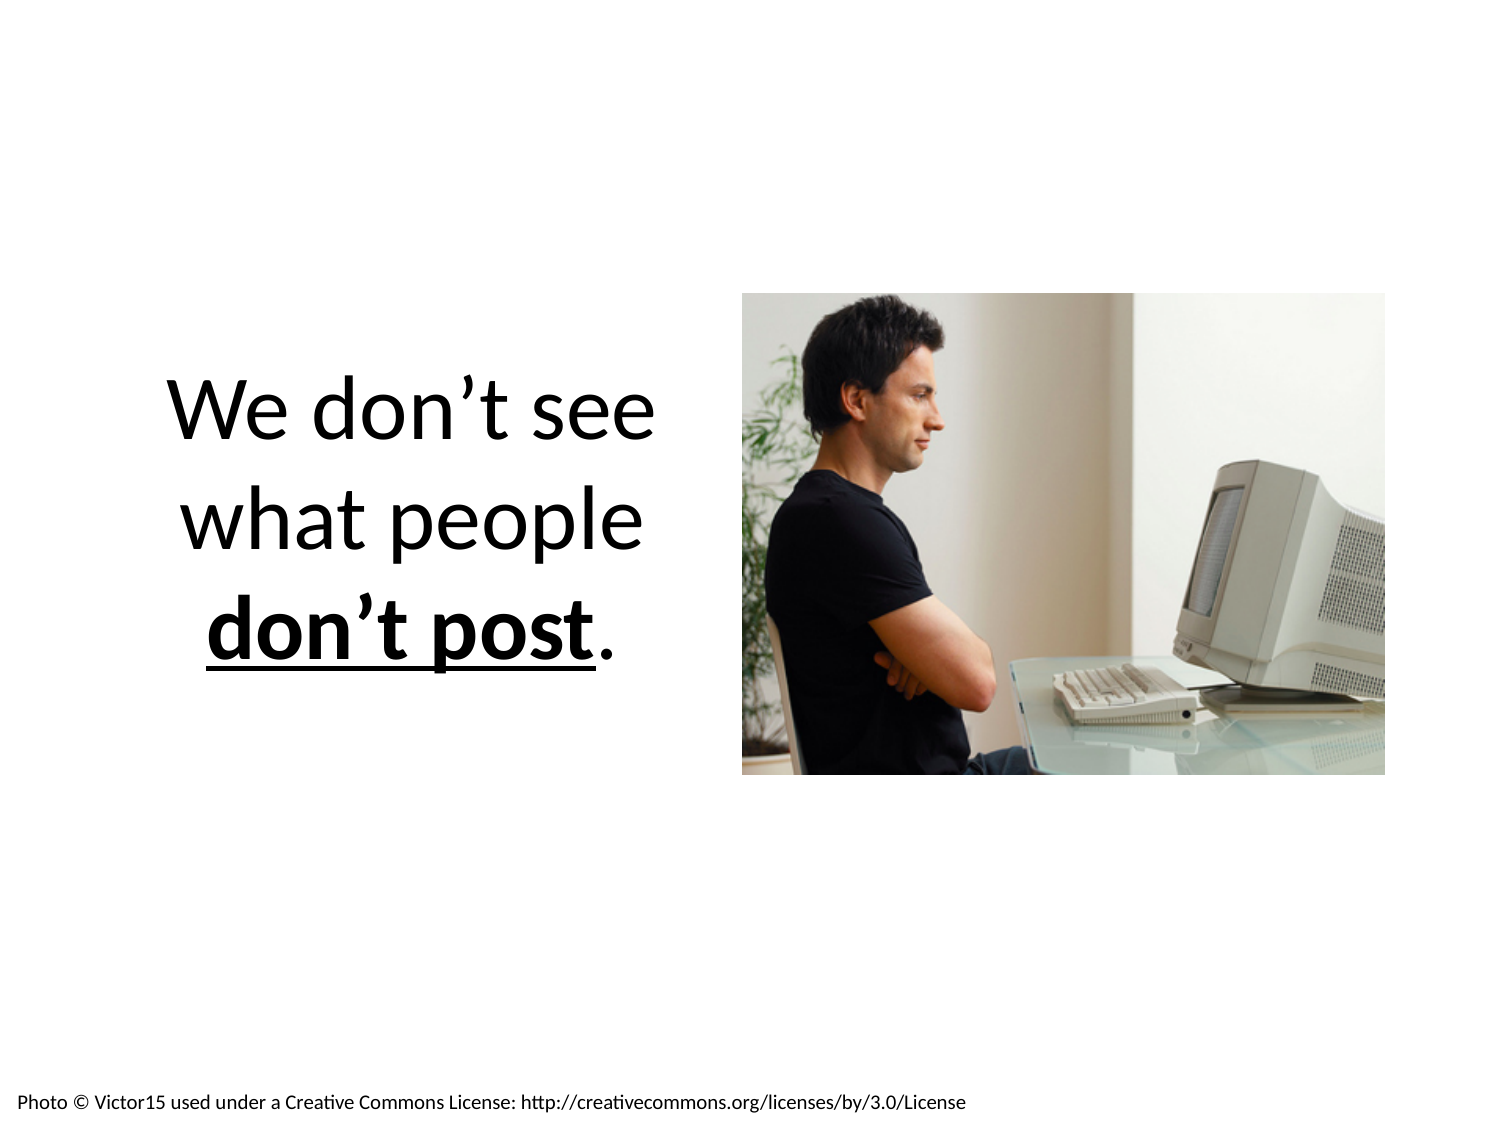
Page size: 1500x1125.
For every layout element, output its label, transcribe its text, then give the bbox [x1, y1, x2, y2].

text_box Photo © Victor15 used under a Creative Commons License: http://creativecommons.org/licenses/by/3.0/License [2, 1081, 1307, 1125]
picture [741, 293, 1385, 775]
title We don’t see what people don’t post. [109, 275, 716, 751]
